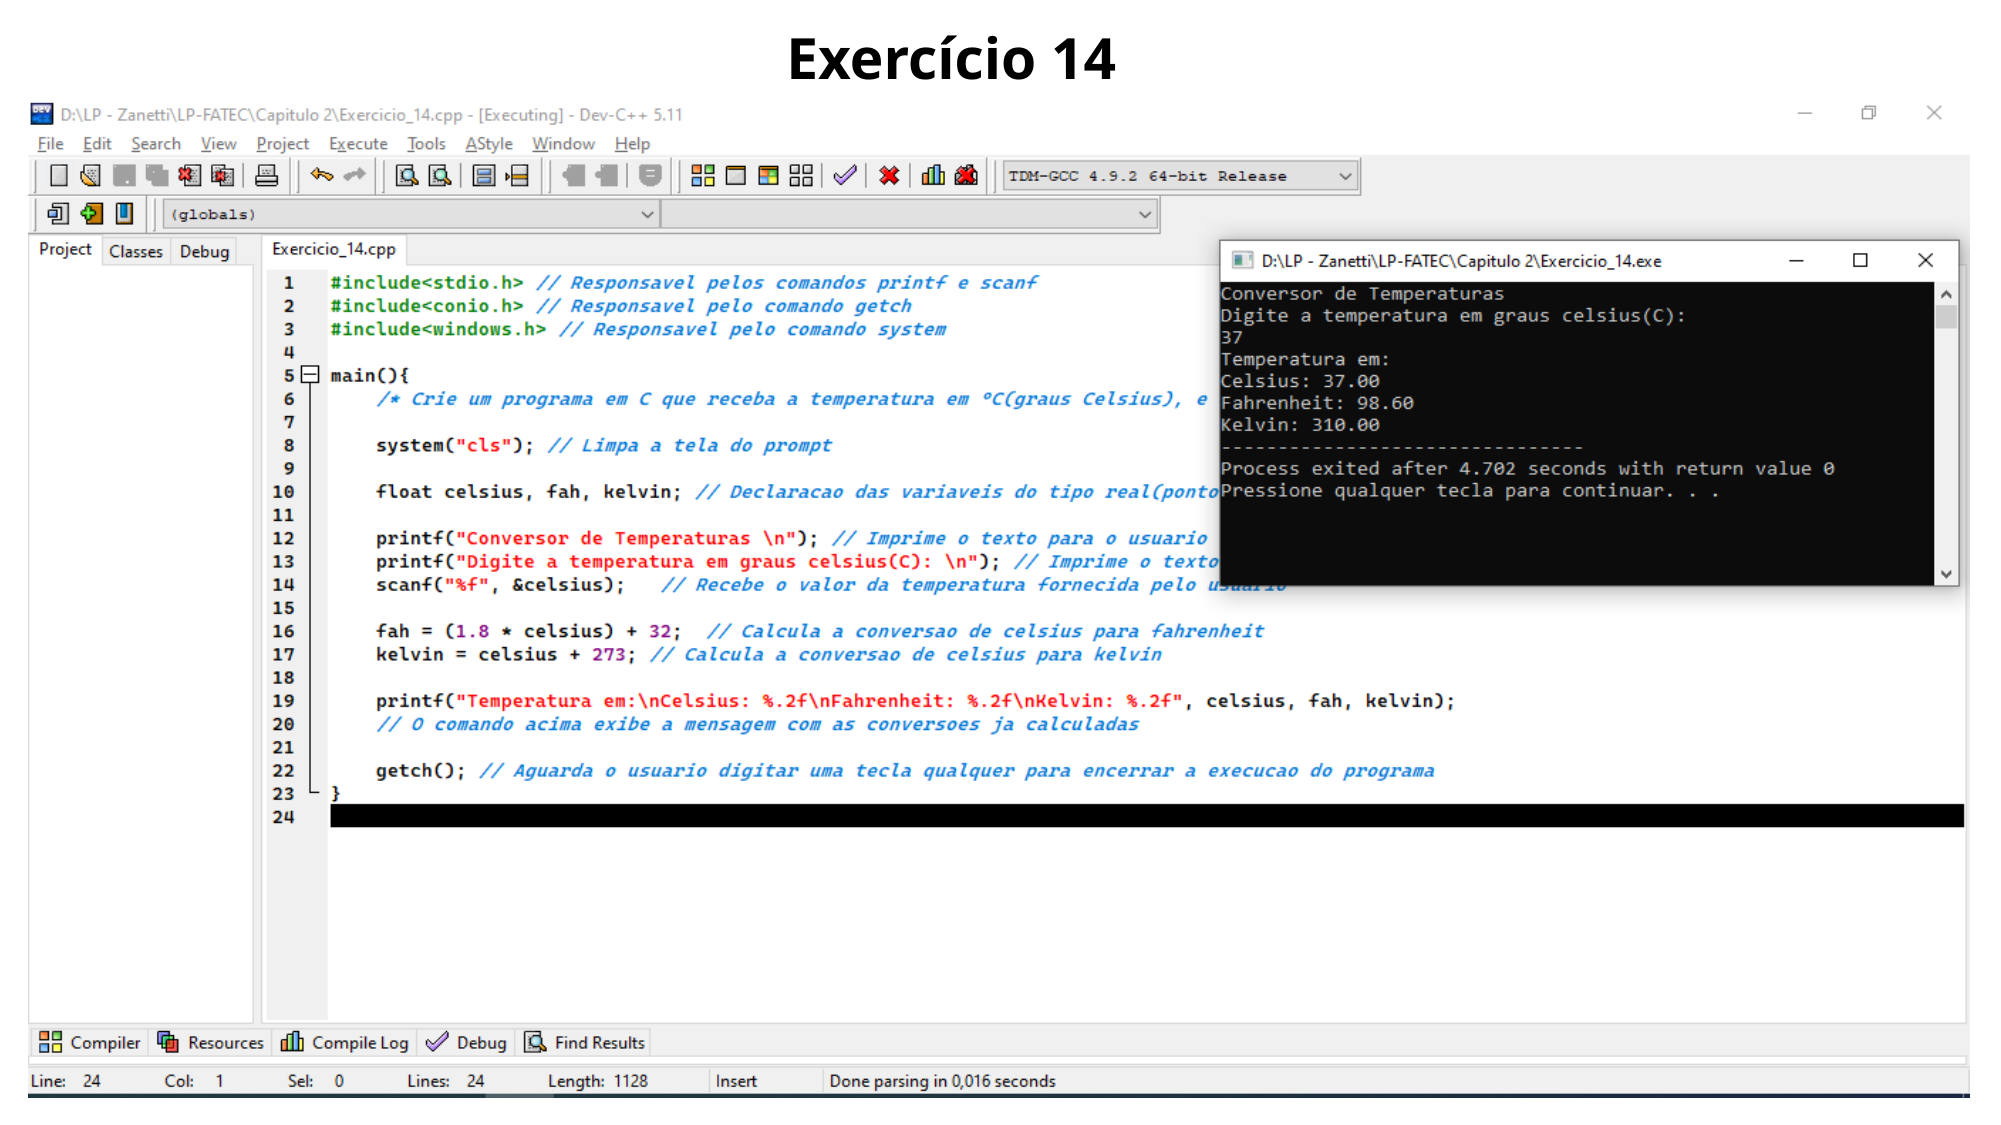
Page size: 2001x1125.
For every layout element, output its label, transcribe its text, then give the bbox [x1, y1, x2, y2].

picture [28, 99, 1970, 1098]
title Exercício 14 [548, 22, 1355, 99]
